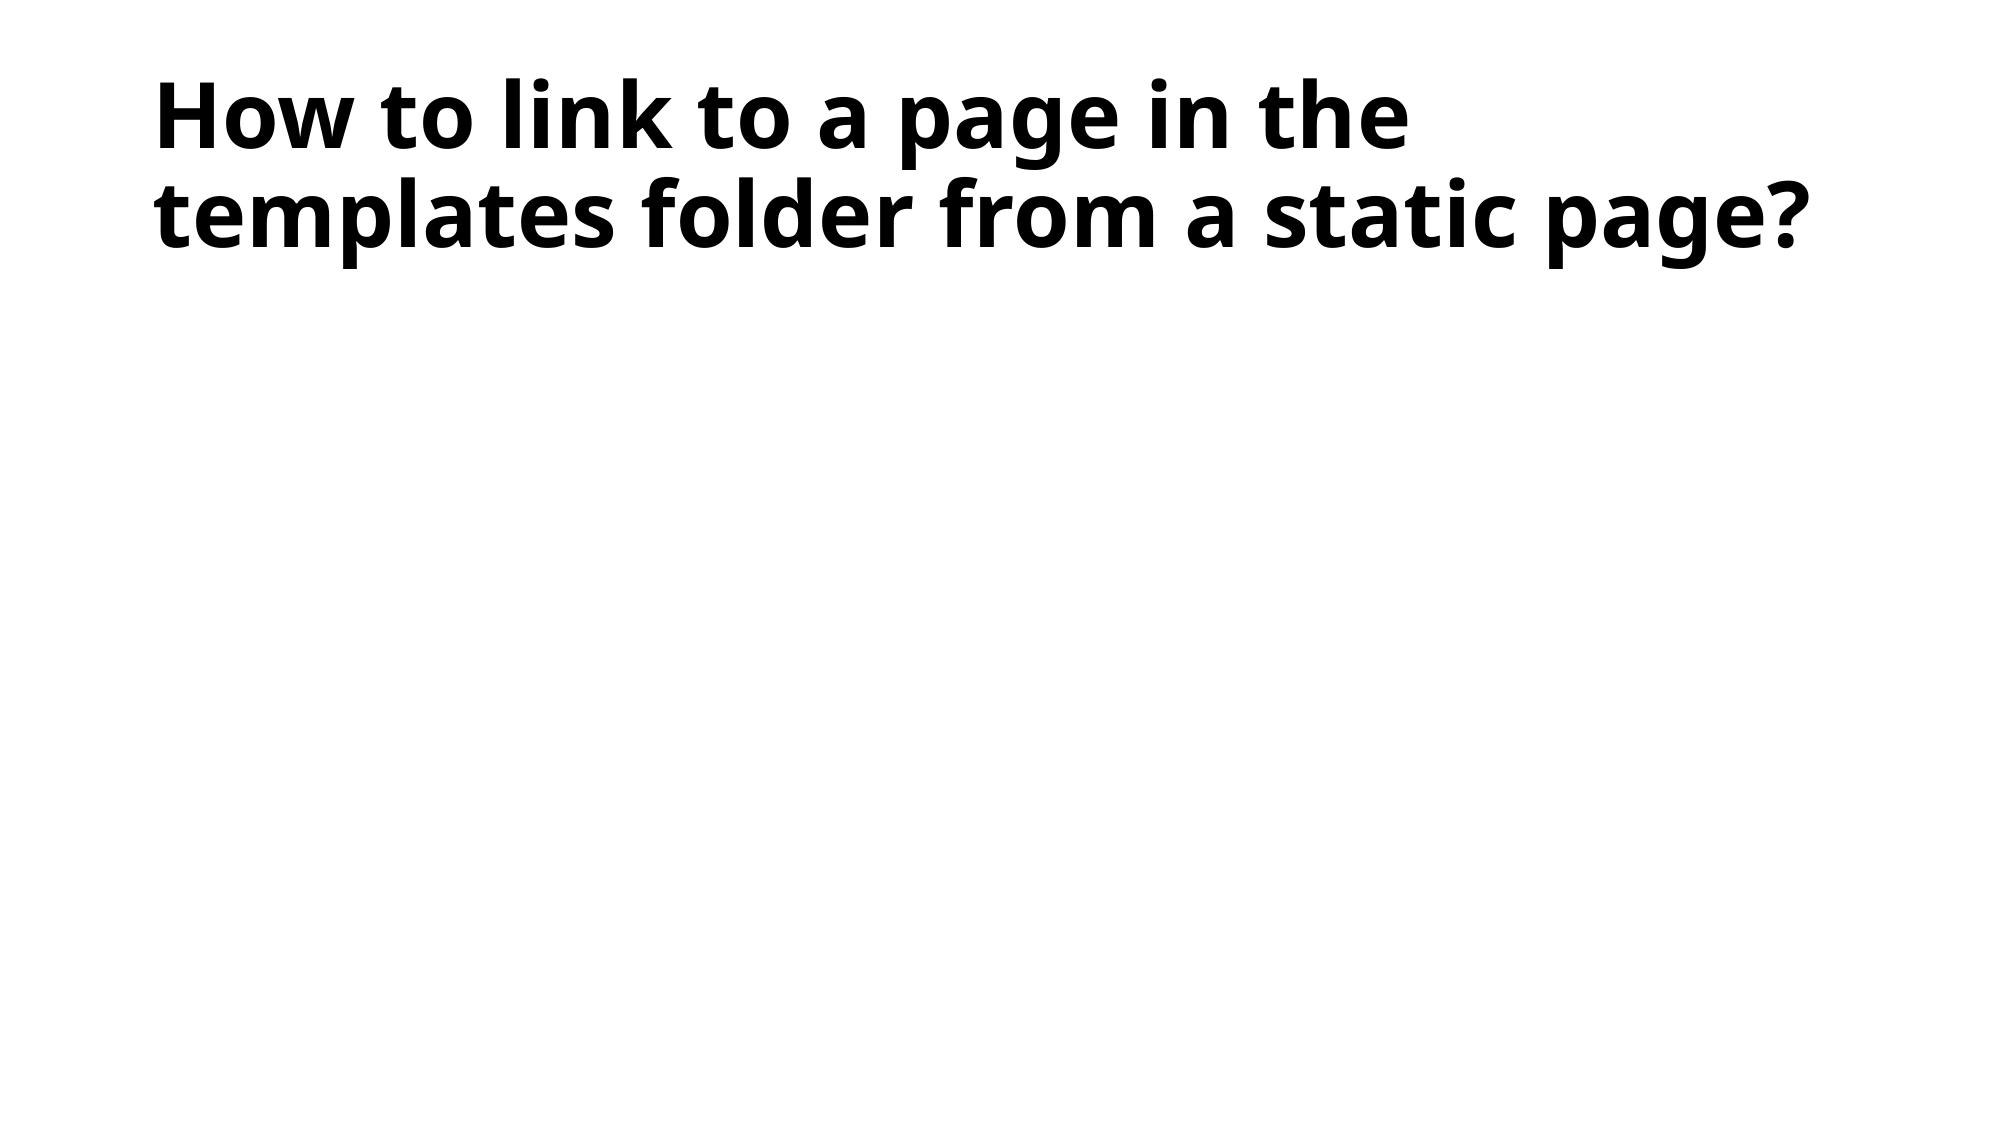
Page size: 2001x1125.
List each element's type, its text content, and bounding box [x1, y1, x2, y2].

title How to link to a page in the templates folder from a static page? [137, 59, 1863, 278]
